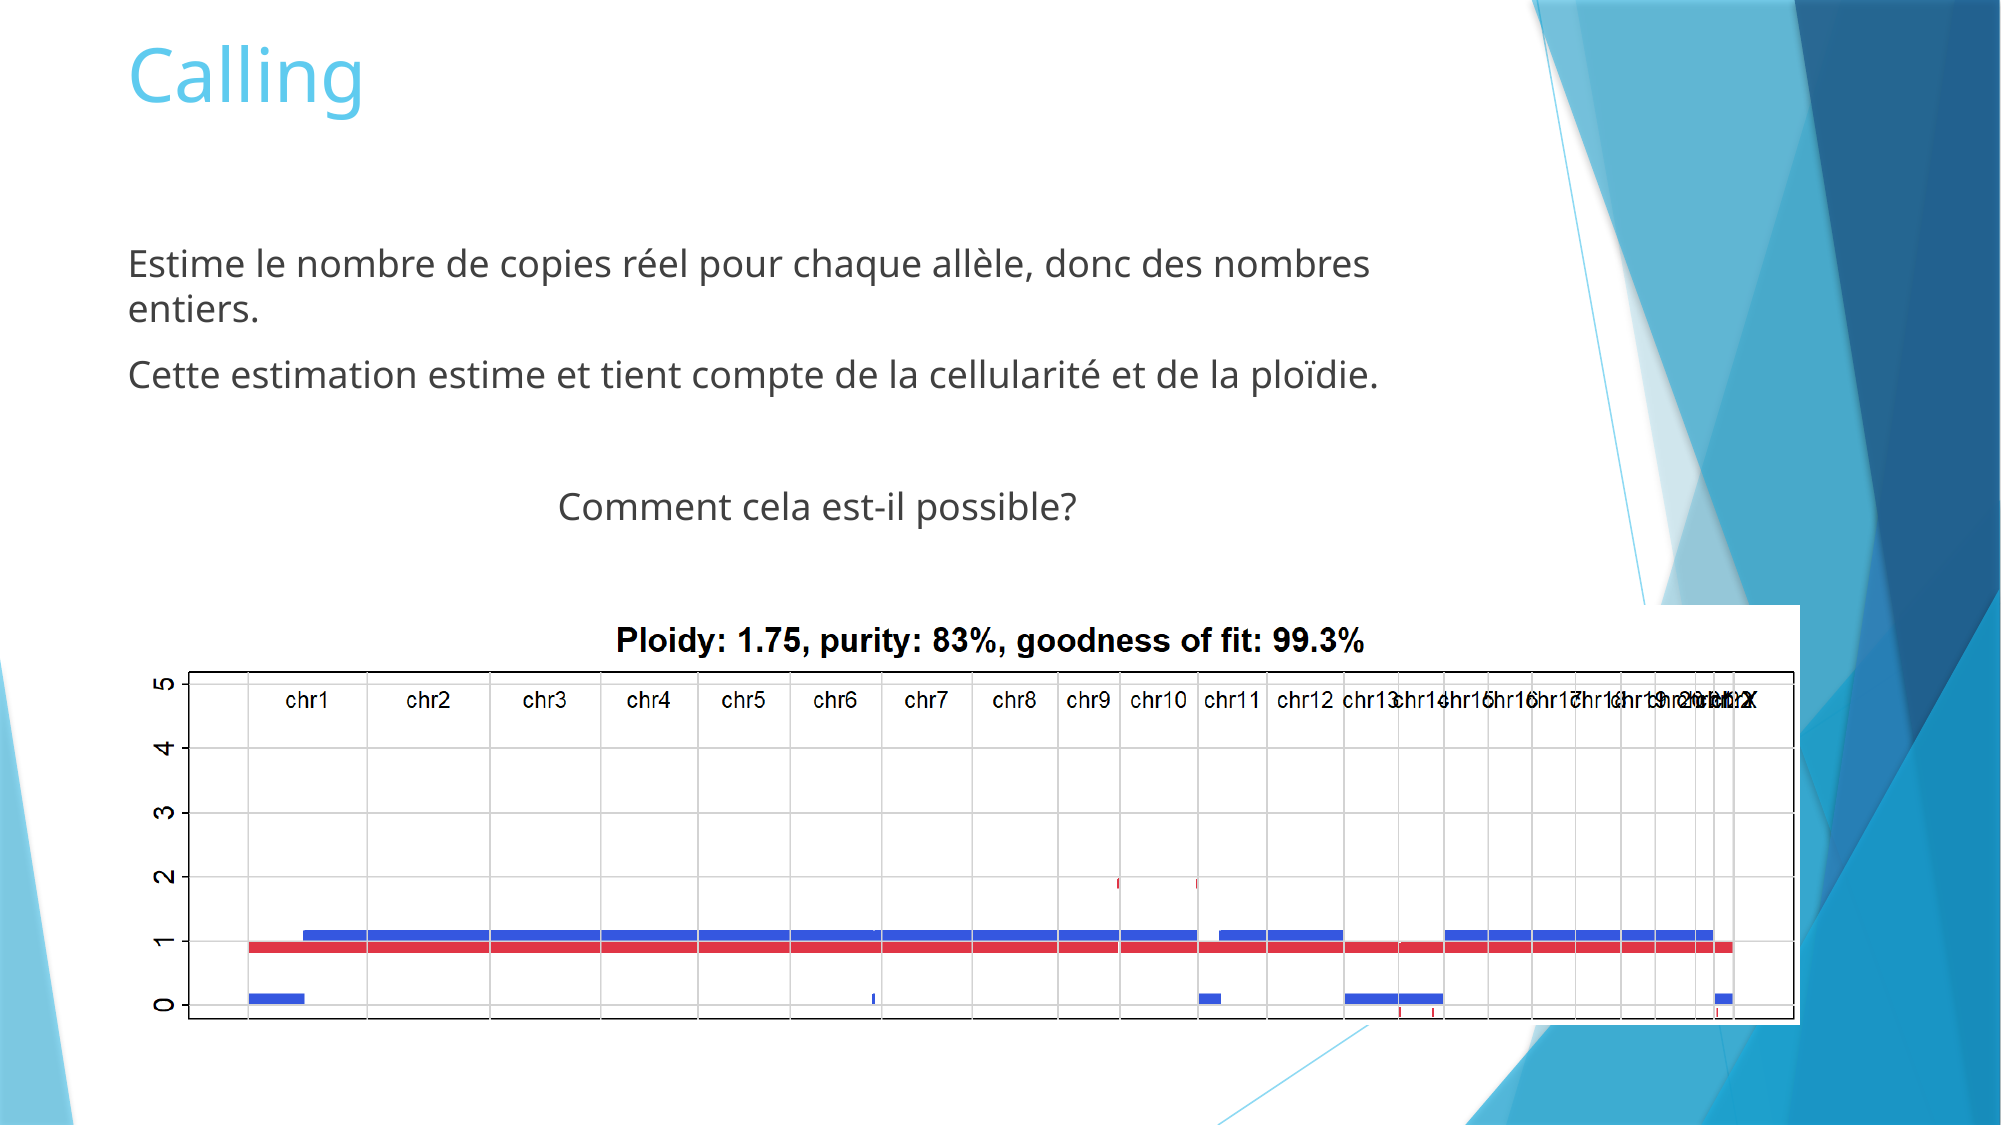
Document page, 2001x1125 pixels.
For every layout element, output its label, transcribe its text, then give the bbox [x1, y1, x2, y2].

text_box Calling [112, 19, 1523, 237]
picture [122, 605, 1801, 1026]
list Estime le nombre de copies réel pour chaque allèle, donc des nombres entiers. Cette estimation estime et tient compte de la cellularité et de la ploïdie. Comment cela est-il possible? [112, 237, 1523, 587]
